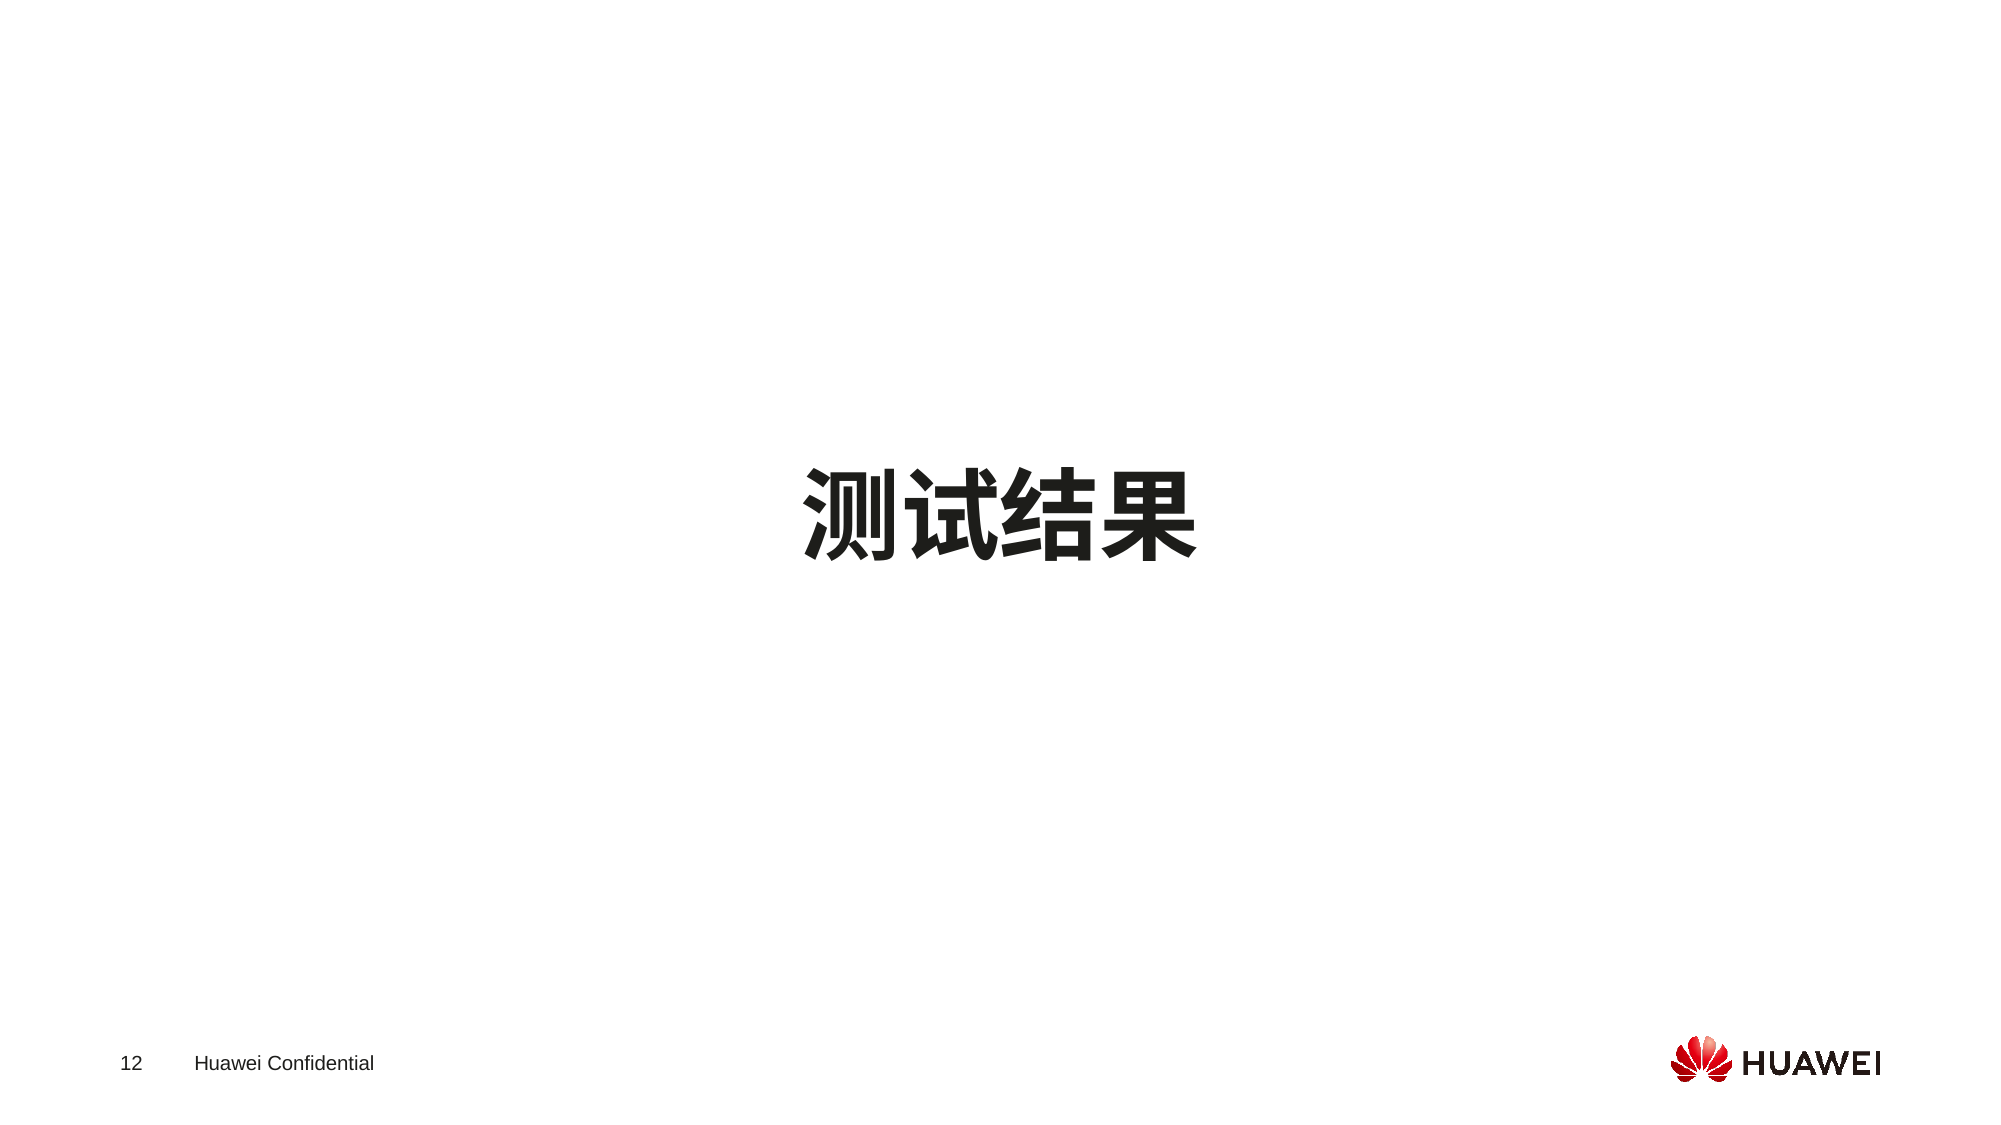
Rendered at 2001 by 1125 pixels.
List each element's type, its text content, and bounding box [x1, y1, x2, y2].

subtitle 测试结果 [119, 500, 1881, 625]
picture [1671, 1036, 1880, 1082]
